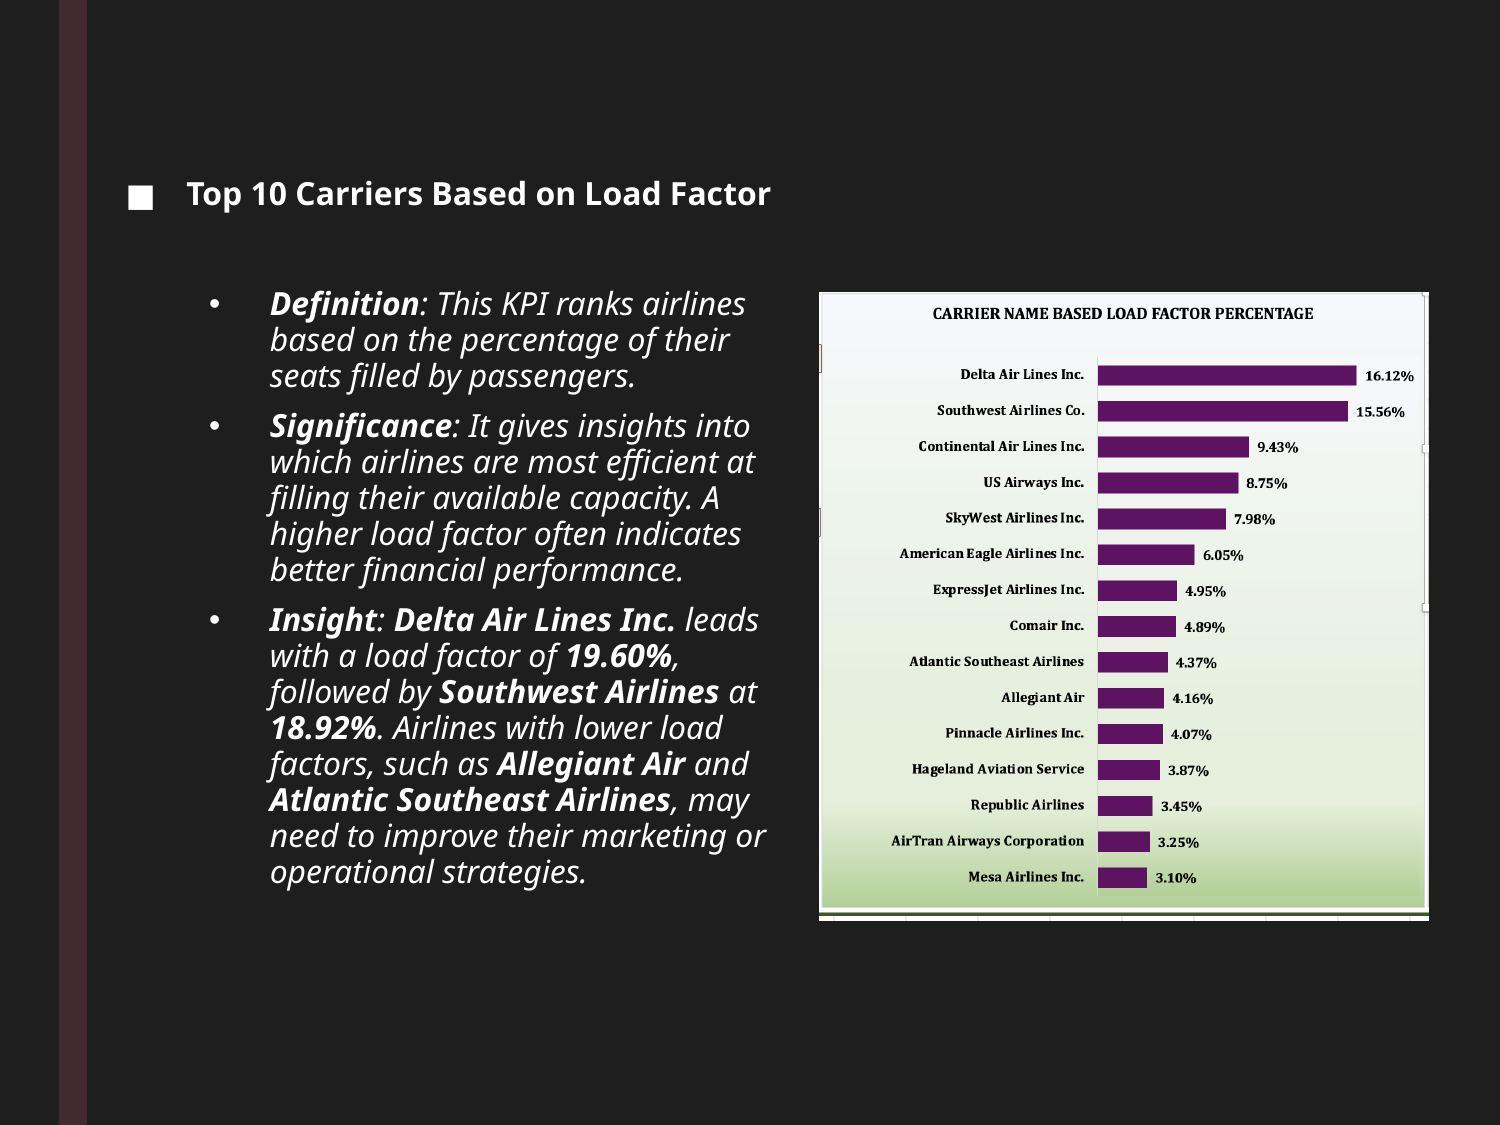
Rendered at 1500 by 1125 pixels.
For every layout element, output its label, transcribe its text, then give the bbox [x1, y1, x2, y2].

list Top 10 Carriers Based on Load Factor Definition: This KPI ranks airlines based on the percentage of their seats filled by passengers. Significance: It gives insights into which airlines are most efficient at filling their available capacity. A higher load factor often indicates better financial performance. Insight: Delta Air Lines Inc. leads with a load factor of 19.60%, followed by Southwest Airlines at 18.92%. Airlines with lower load factors, such as Allegiant Air and Atlantic Southeast Airlines, may need to improve their marketing or operational strategies. [110, 169, 790, 981]
picture [819, 292, 1429, 921]
